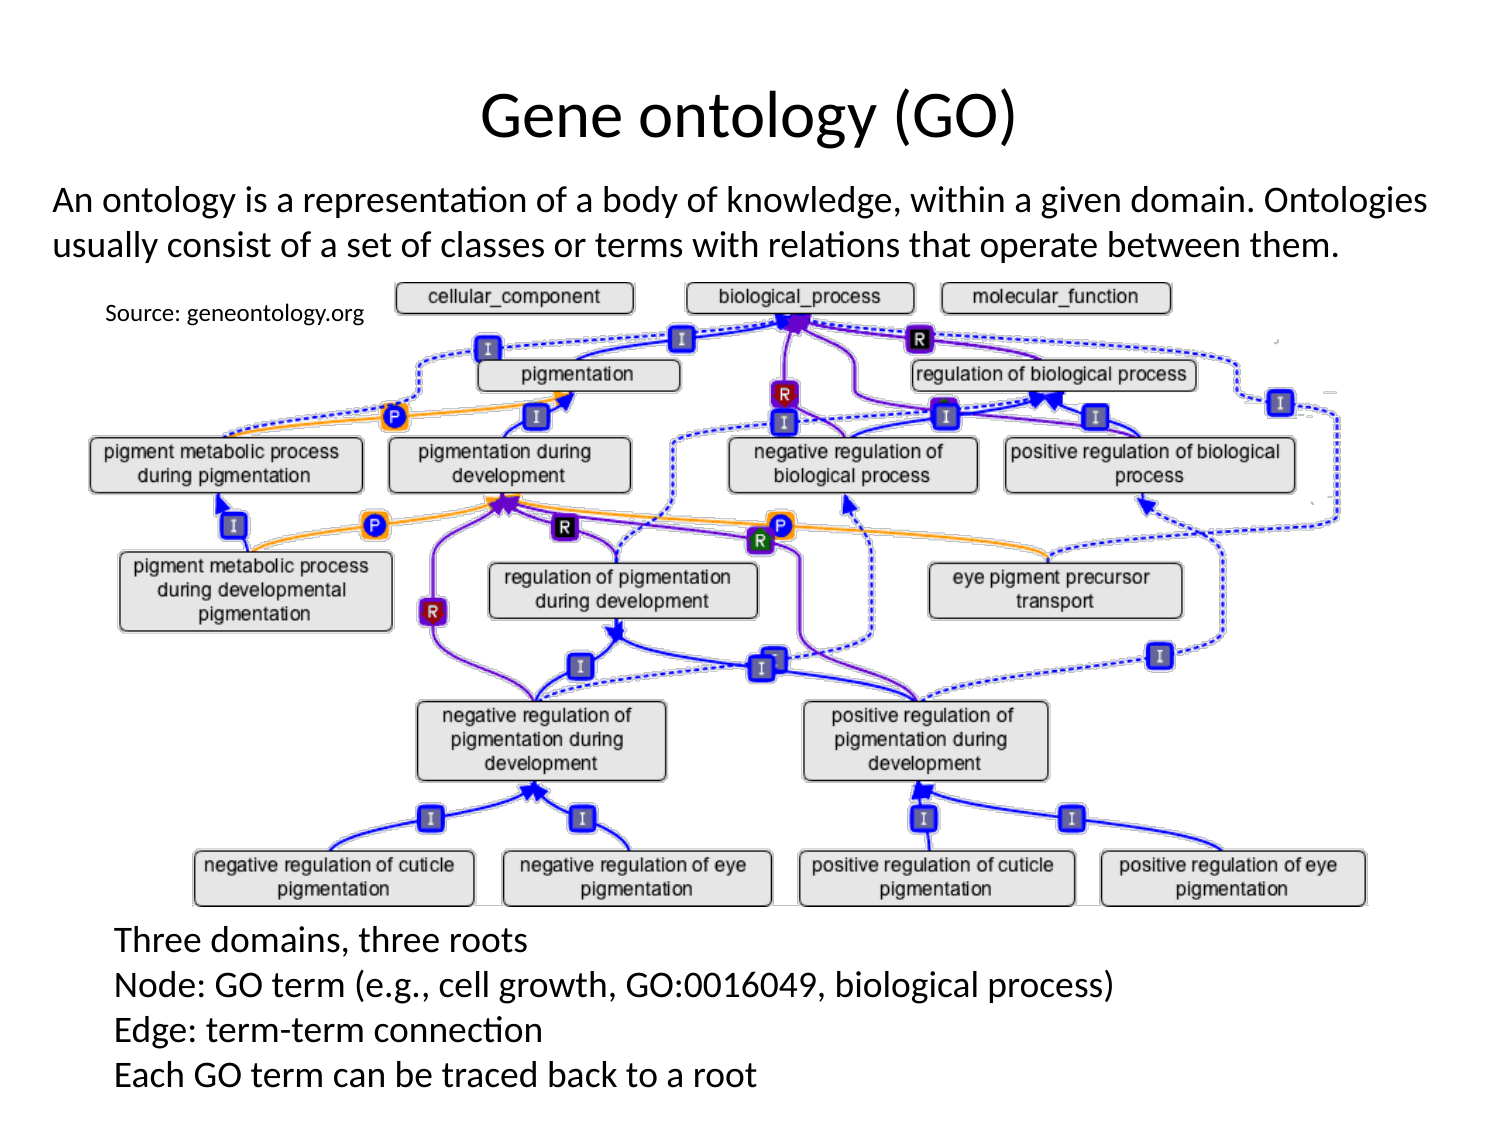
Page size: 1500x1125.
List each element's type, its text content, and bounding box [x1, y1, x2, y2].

title Gene ontology (GO) [75, 45, 1425, 167]
picture [87, 282, 1370, 908]
text_box Three domains, three roots Node: GO term (e.g., cell growth, GO:0016049, biological process) Edge: term-term connection Each GO term can be traced back to a root [99, 916, 1131, 1103]
text_box An ontology is a representation of a body of knowledge, within a given domain. Ontologies usually consist of a set of classes or terms with relations that operate between them. [37, 167, 1467, 273]
